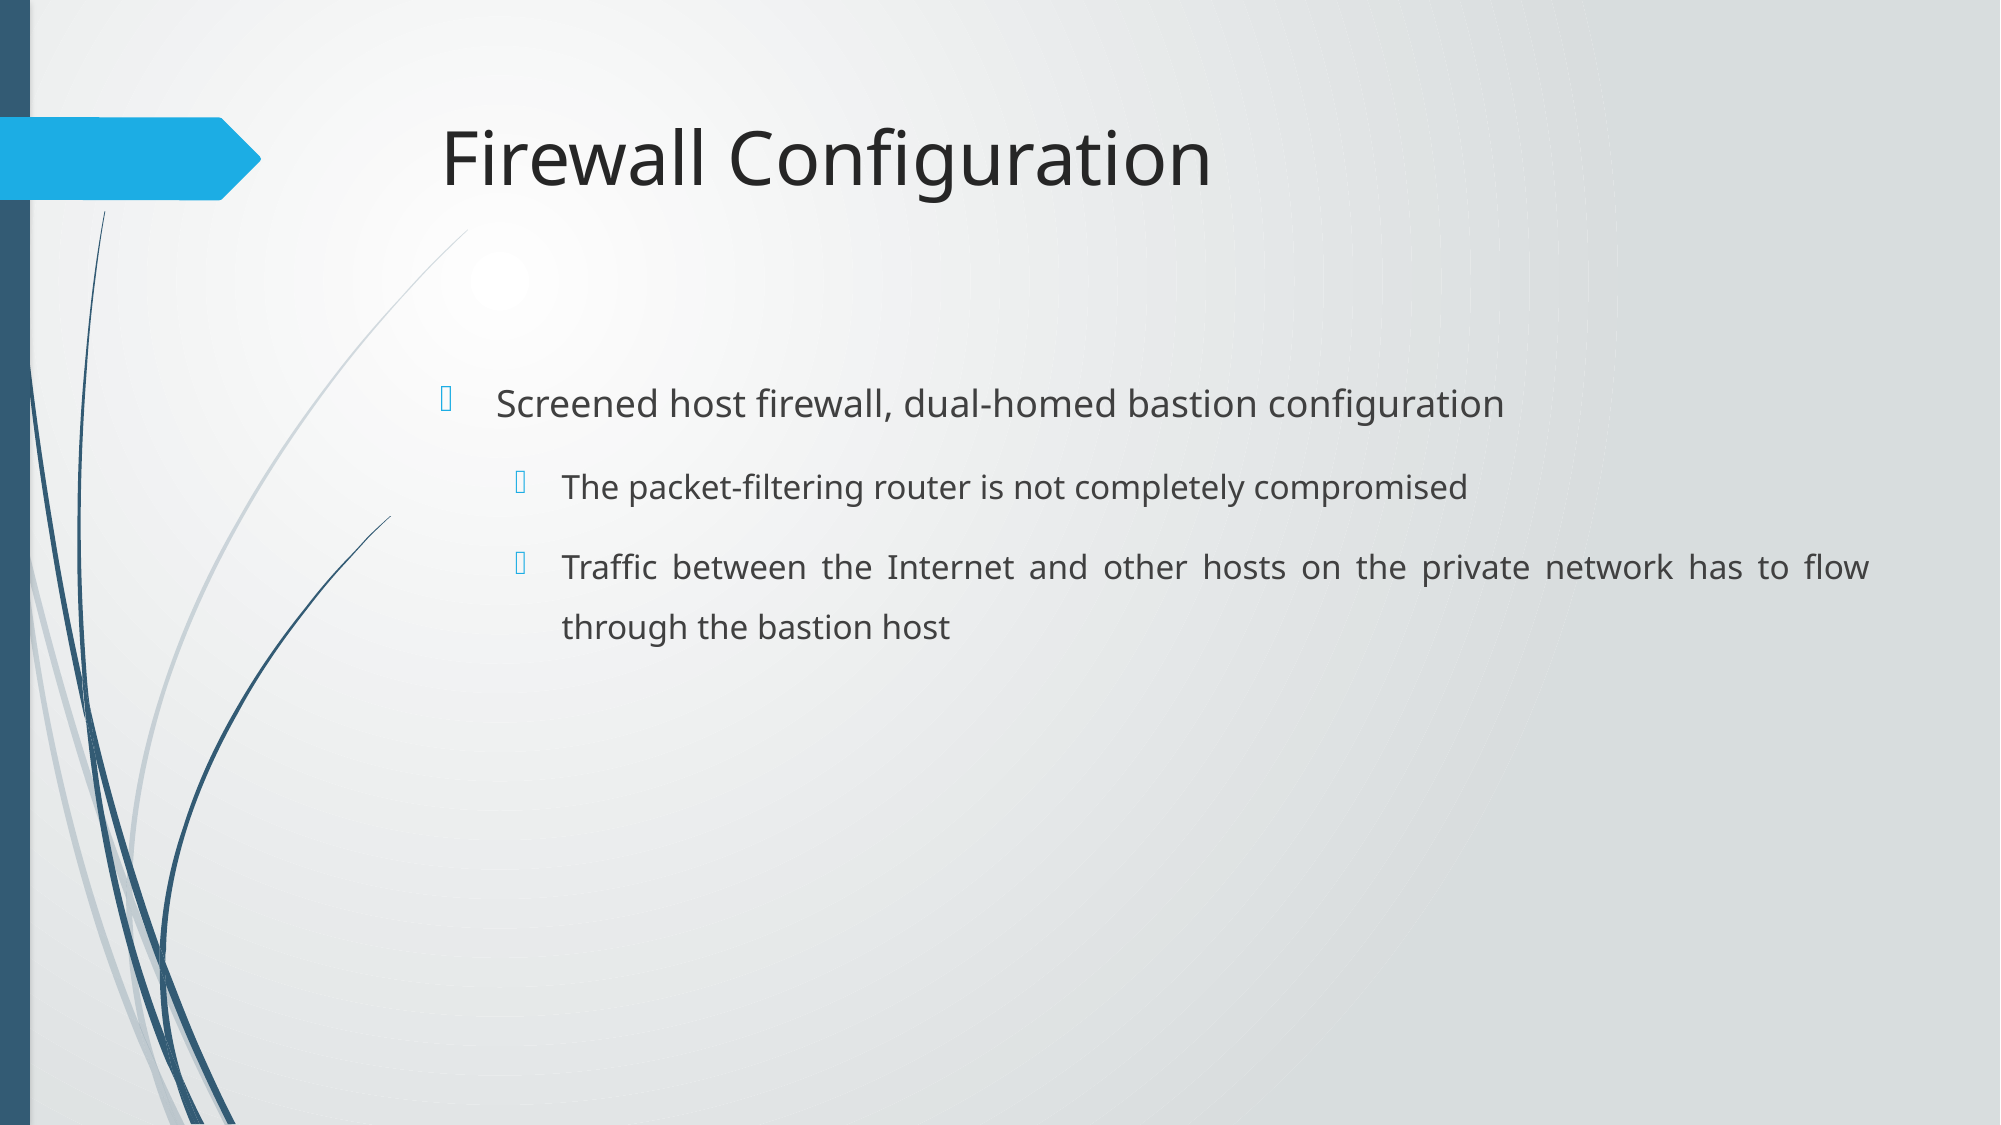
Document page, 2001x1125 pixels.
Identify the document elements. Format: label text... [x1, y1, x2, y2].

title Firewall Configuration [425, 102, 1888, 313]
list Screened host firewall, dual-homed bastion configuration The packet-filtering router is not completely compromised Traffic between the Internet and other hosts on the private network has to flow through the bastion host [424, 350, 1888, 970]
